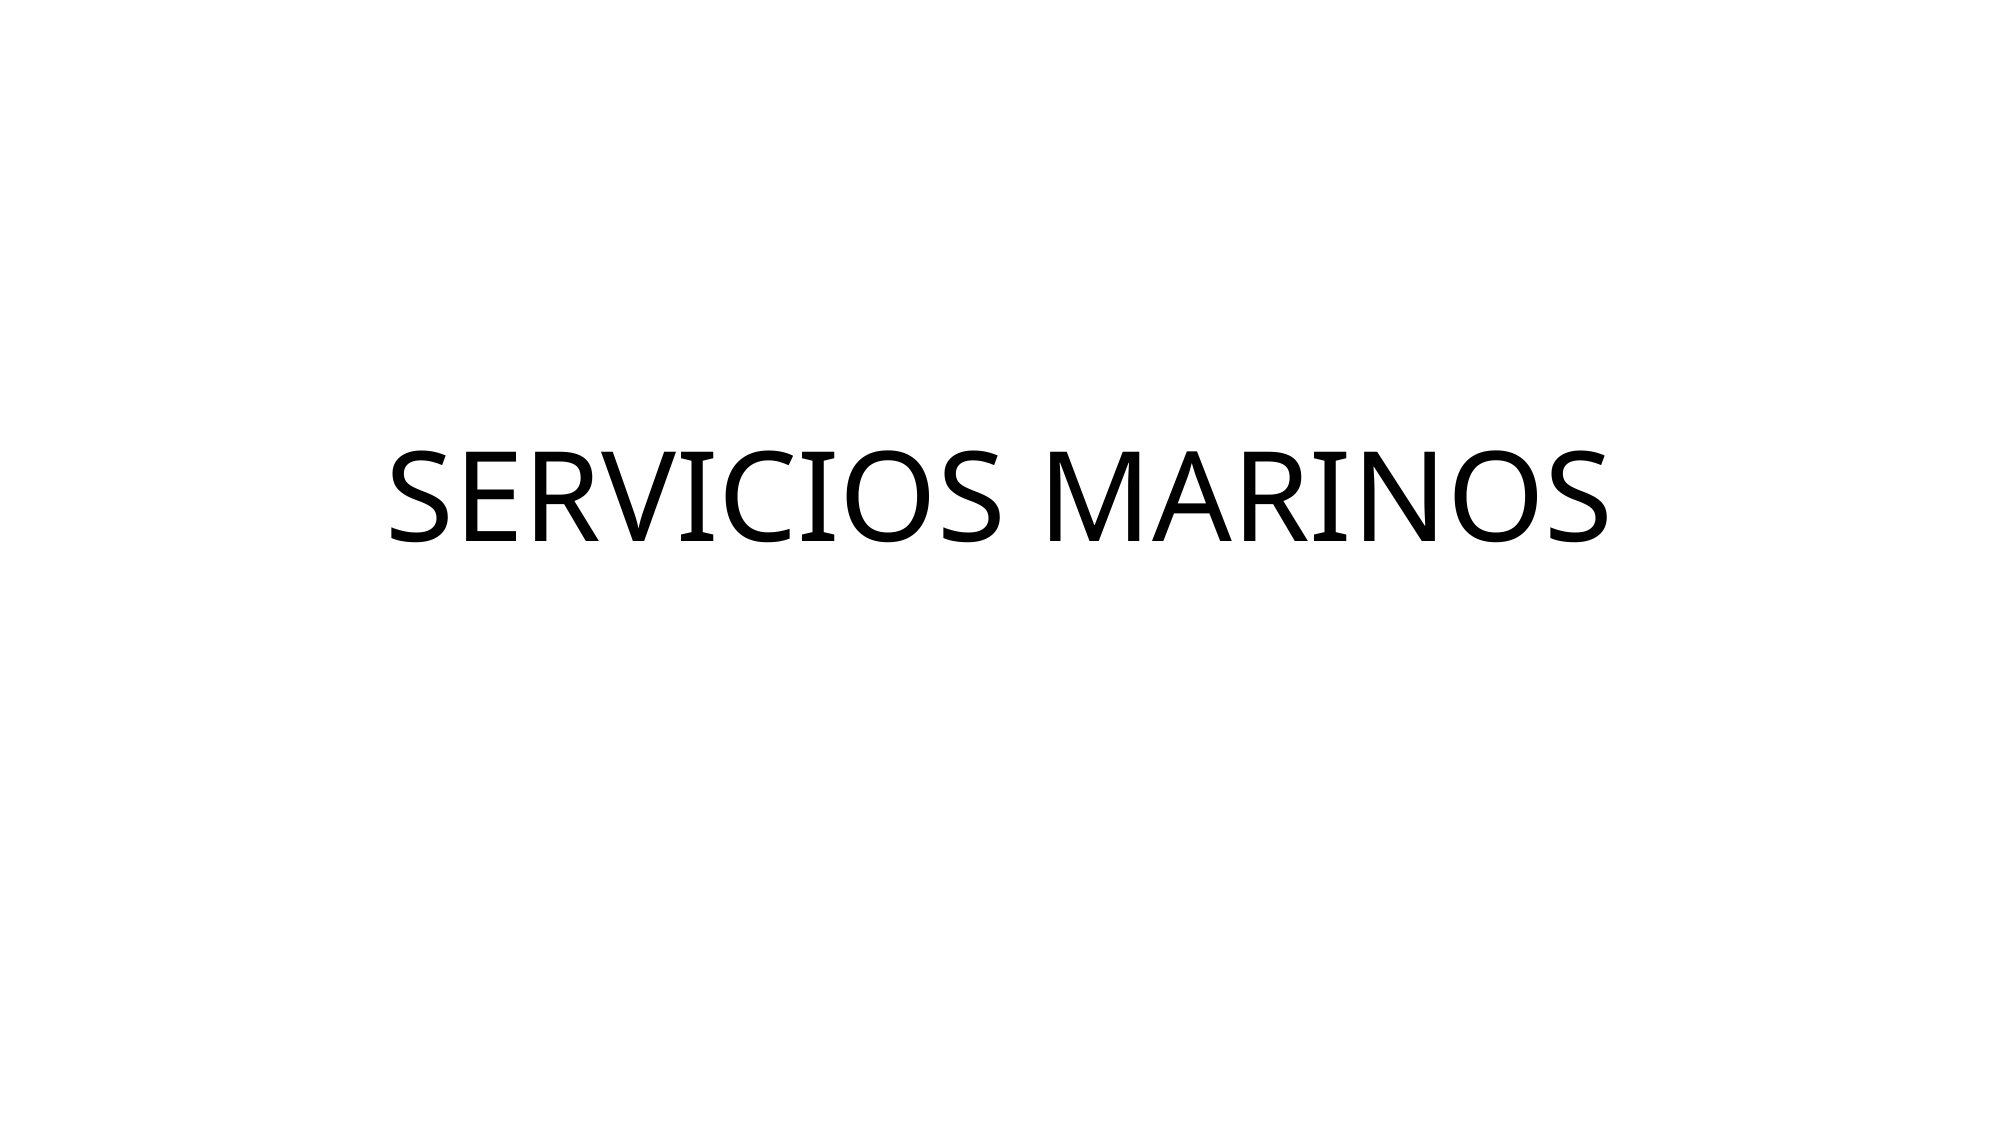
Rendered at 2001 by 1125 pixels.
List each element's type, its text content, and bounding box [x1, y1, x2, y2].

title SERVICIOS MARINOS [249, 184, 1750, 576]
